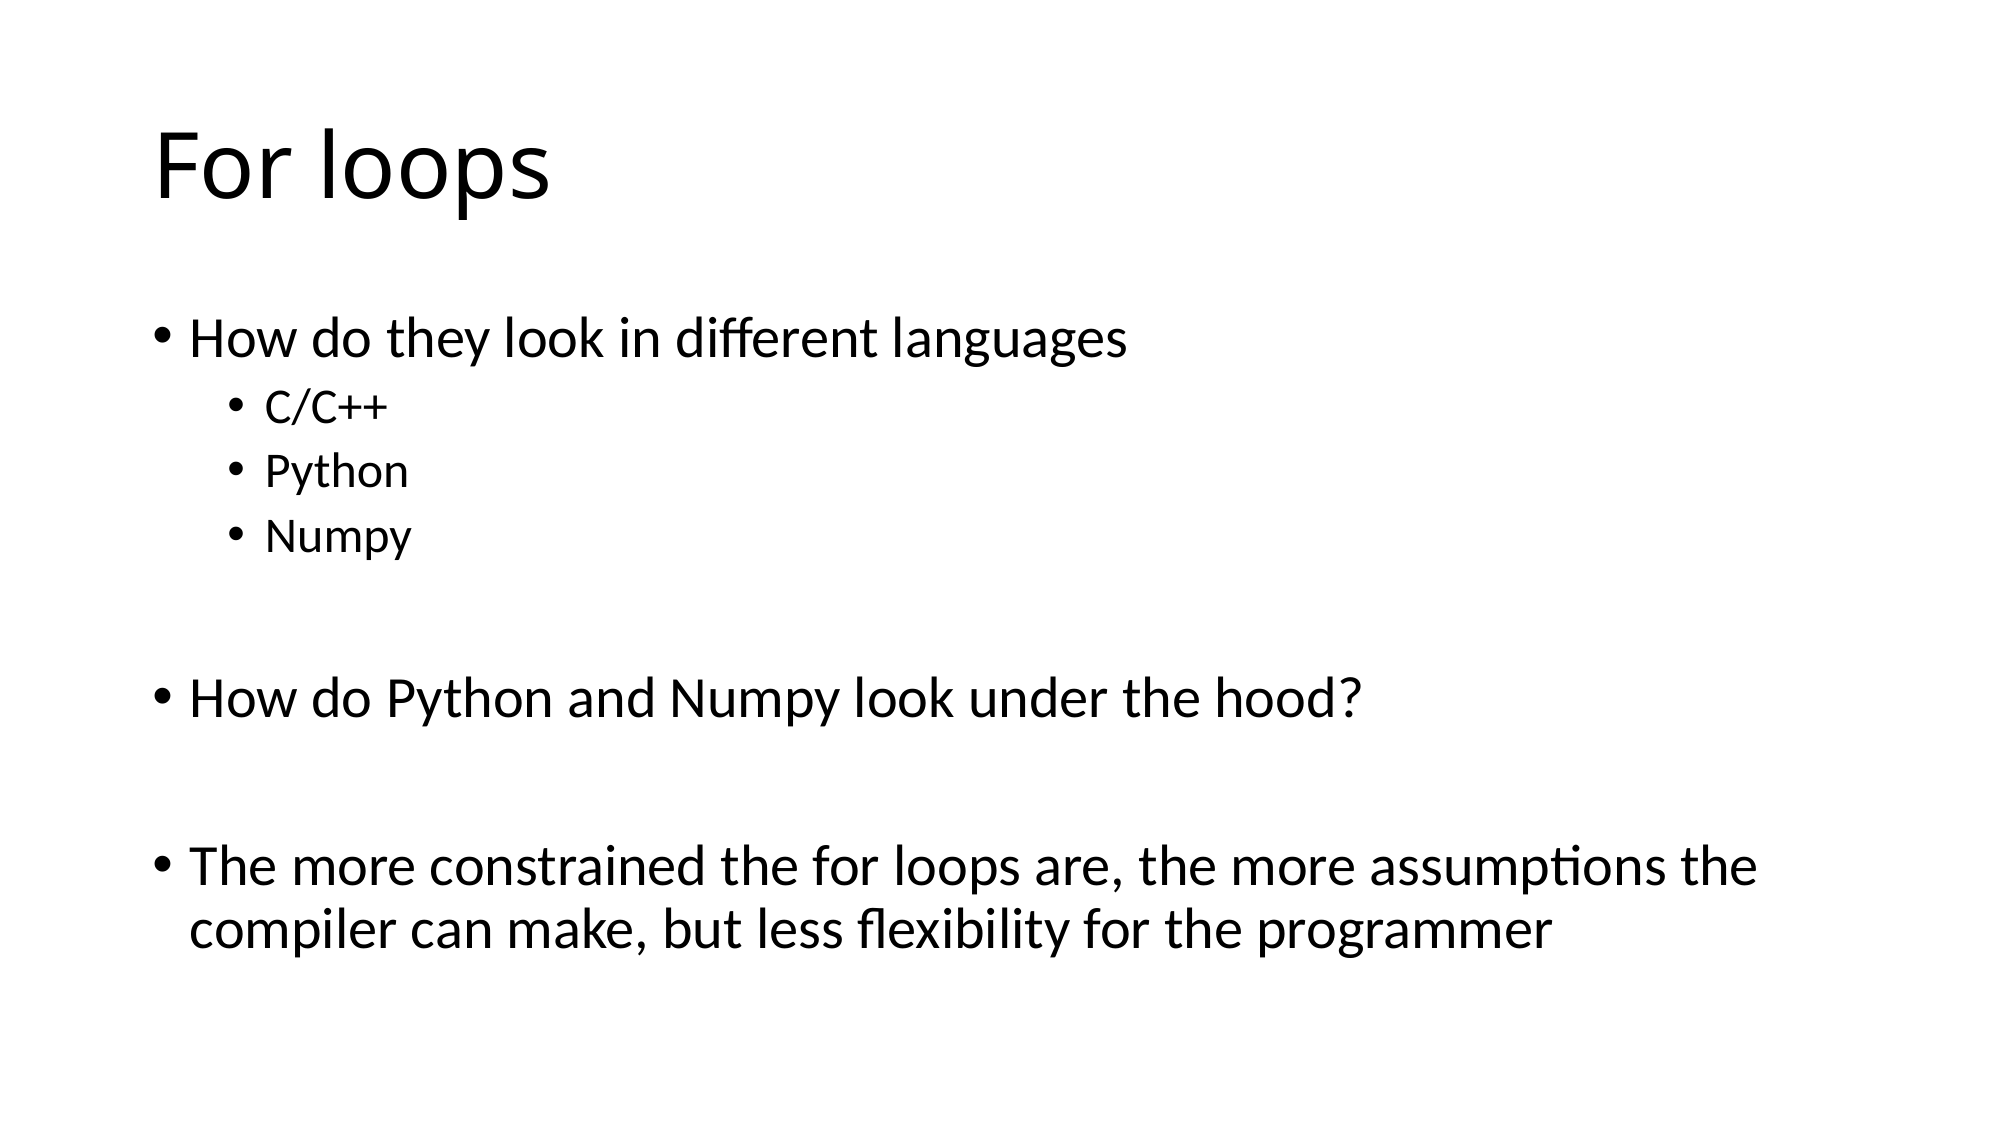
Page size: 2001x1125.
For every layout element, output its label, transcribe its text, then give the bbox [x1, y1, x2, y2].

title For loops [137, 59, 1863, 278]
list How do they look in different languages C/C++ Python Numpy How do Python and Numpy look under the hood? The more constrained the for loops are, the more assumptions the compiler can make, but less flexibility for the programmer [137, 299, 1863, 1014]
